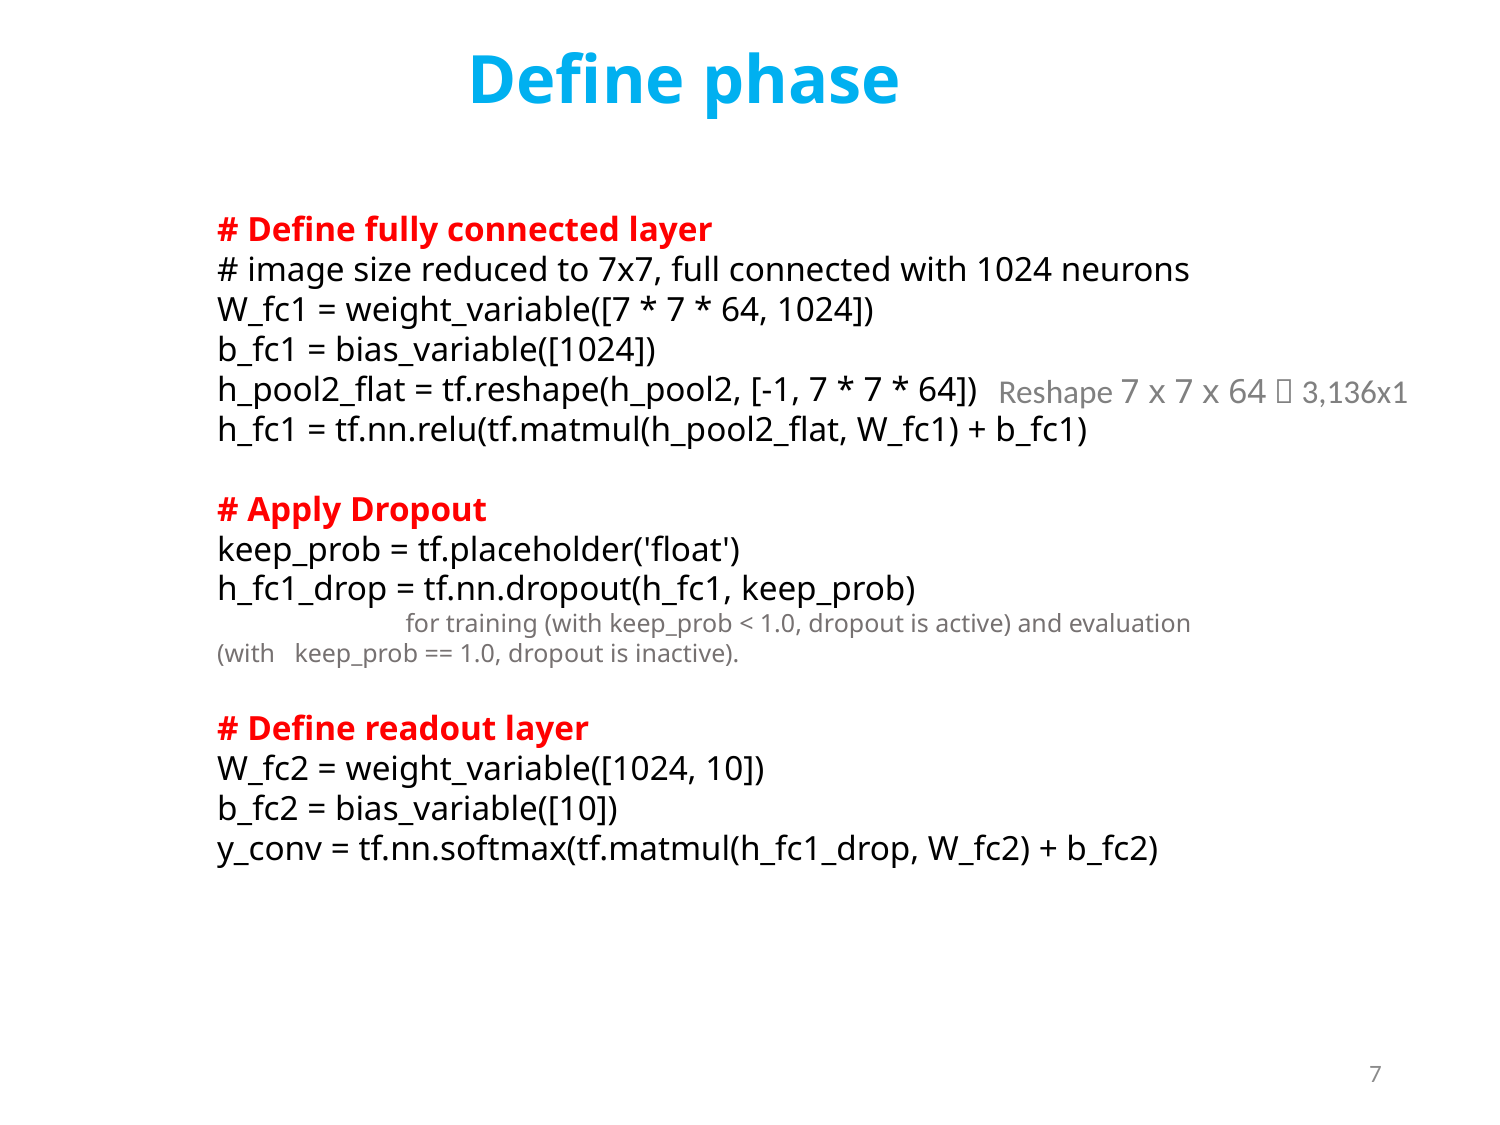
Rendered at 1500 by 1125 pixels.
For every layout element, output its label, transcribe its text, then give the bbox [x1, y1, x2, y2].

text_box Reshape 7 x 7 x 64  3,136x1 [983, 362, 1424, 418]
text_box Define phase [452, 29, 917, 125]
slide_number 7 [1059, 1042, 1397, 1103]
text_box # Define fully connected layer # image size reduced to 7x7, full connected with 1024 neurons W_fc1 = weight_variable([7 * 7 * 64, 1024]) b_fc1 = bias_variable([1024]) h_pool2_flat = tf.reshape(h_pool2, [-1, 7 * 7 * 64]) h_fc1 = tf.nn.relu(tf.matmul(h_pool2_flat, W_fc1) + b_fc1) # Apply Dropout keep_prob = tf.placeholder('float') h_fc1_drop = tf.nn.dropout(h_fc1, keep_prob) for training (with keep_prob < 1.0, dropout is active) and evaluation (with keep_prob == 1.0, dropout is inactive). # Define readout layer W_fc2 = weight_variable([1024, 10]) b_fc2 = bias_variable([10]) y_conv = tf.nn.softmax(tf.matmul(h_fc1_drop, W_fc2) + b_fc2) [202, 200, 1266, 955]
